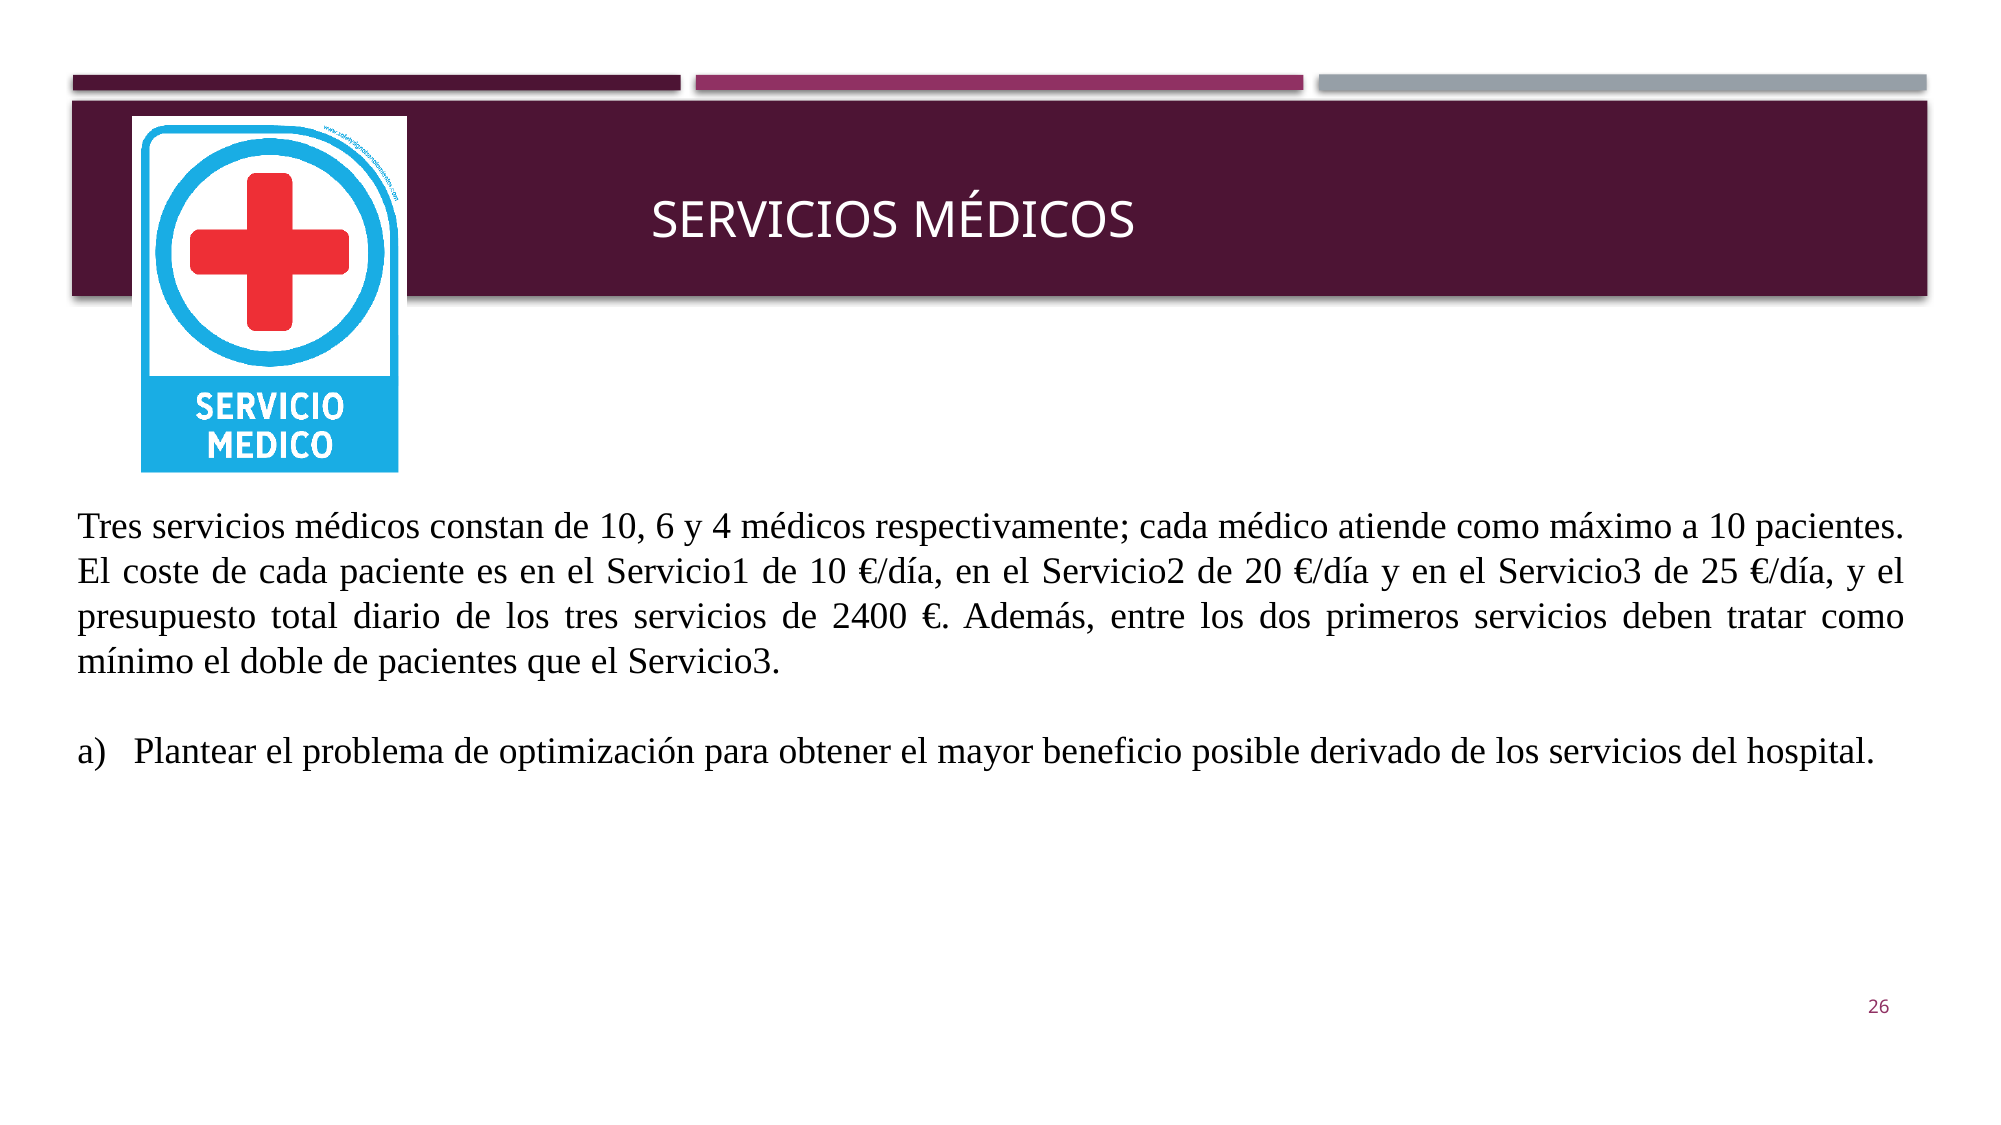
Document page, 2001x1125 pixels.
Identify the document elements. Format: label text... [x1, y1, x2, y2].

slide_number 26 [1732, 977, 1905, 1037]
text_box Tres servicios médicos constan de 10, 6 y 4 médicos respectivamente; cada médico atiende como máximo a 10 pacientes. El coste de cada paciente es en el Servicio1 de 10 €/día, en el Servicio2 de 20 €/día y en el Servicio3 de 25 €/día, y el presupuesto total diario de los tres servicios de 2400 €. Además, entre los dos primeros servicios deben tratar como mínimo el doble de pacientes que el Servicio3. Plantear el problema de optimización para obtener el mayor beneficio posible derivado de los servicios del hospital. [62, 493, 1923, 779]
picture [132, 116, 407, 482]
text_box Servicios médicos [636, 116, 1883, 256]
